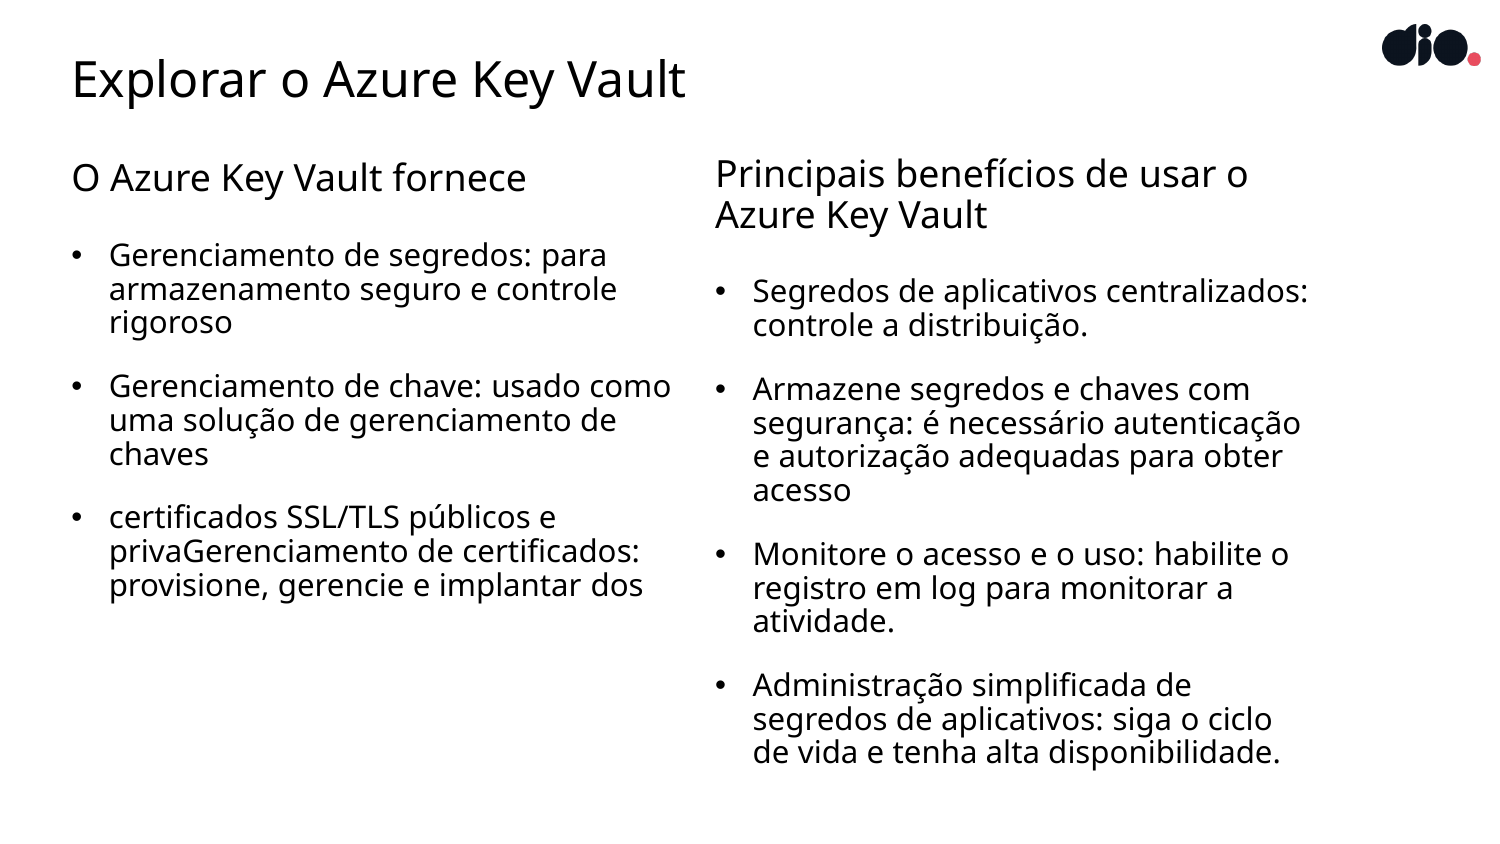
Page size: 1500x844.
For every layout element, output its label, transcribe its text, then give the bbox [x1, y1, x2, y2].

picture [1382, 24, 1481, 66]
list O Azure Key Vault fornece Gerenciamento de segredos: para armazenamento seguro e controle rigoroso Gerenciamento de chave: usado como uma solução de gerenciamento de chaves certificados SSL/TLS públicos e privaGerenciamento de certificados: provisione, gerencie e implantar dos [56, 151, 718, 745]
title Explorar o Azure Key Vault [56, 0, 1350, 151]
list Principais benefícios de usar o Azure Key Vault Segredos de aplicativos centralizados: controle a distribuição. Armazene segredos e chaves com segurança: é necessário autenticação e autorização adequadas para obter acesso Monitore o acesso e o uso: habilite o registro em log para monitorar a atividade. Administração simplificada de segredos de aplicativos: siga o ciclo de vida e tenha alta disponibilidade. [700, 148, 1362, 741]
